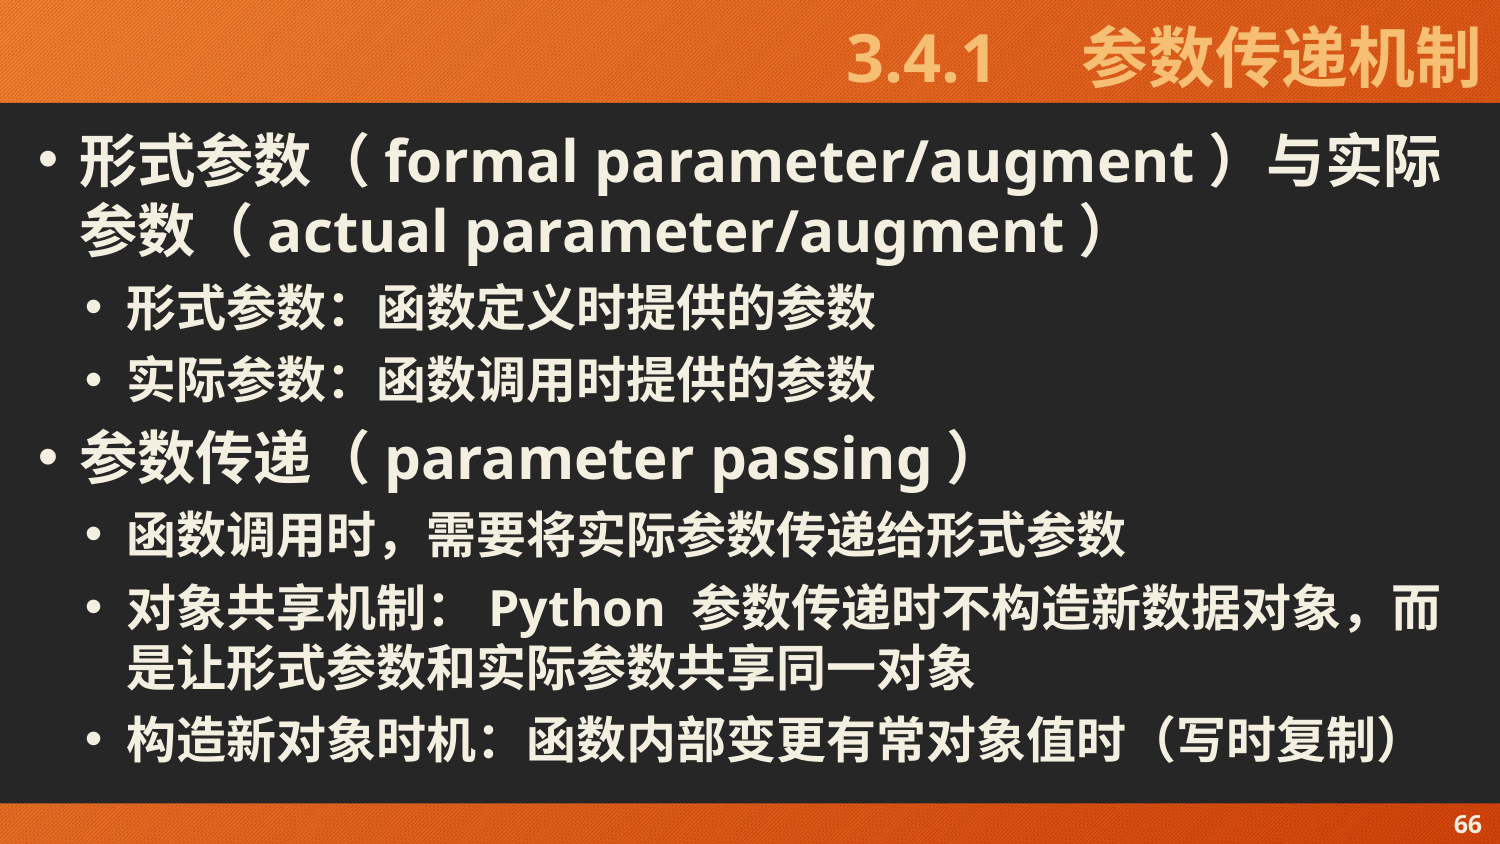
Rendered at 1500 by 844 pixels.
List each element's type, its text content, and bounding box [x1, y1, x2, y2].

slide_number 66 [1346, 809, 1489, 843]
list 形式参数（formal parameter/augment）与实际参数（actual parameter/augment） 形式参数：函数定义时提供的参数 实际参数：函数调用时提供的参数 参数传递（parameter passing） 函数调用时，需要将实际参数传递给形式参数 对象共享机制：Python 参数传递时不构造新数据对象，而是让形式参数和实际参数共享同一对象 构造新对象时机：函数内部变更有常对象值时（写时复制） [31, 118, 1491, 804]
title 3.4.1 参数传递机制 [12, 0, 1489, 112]
